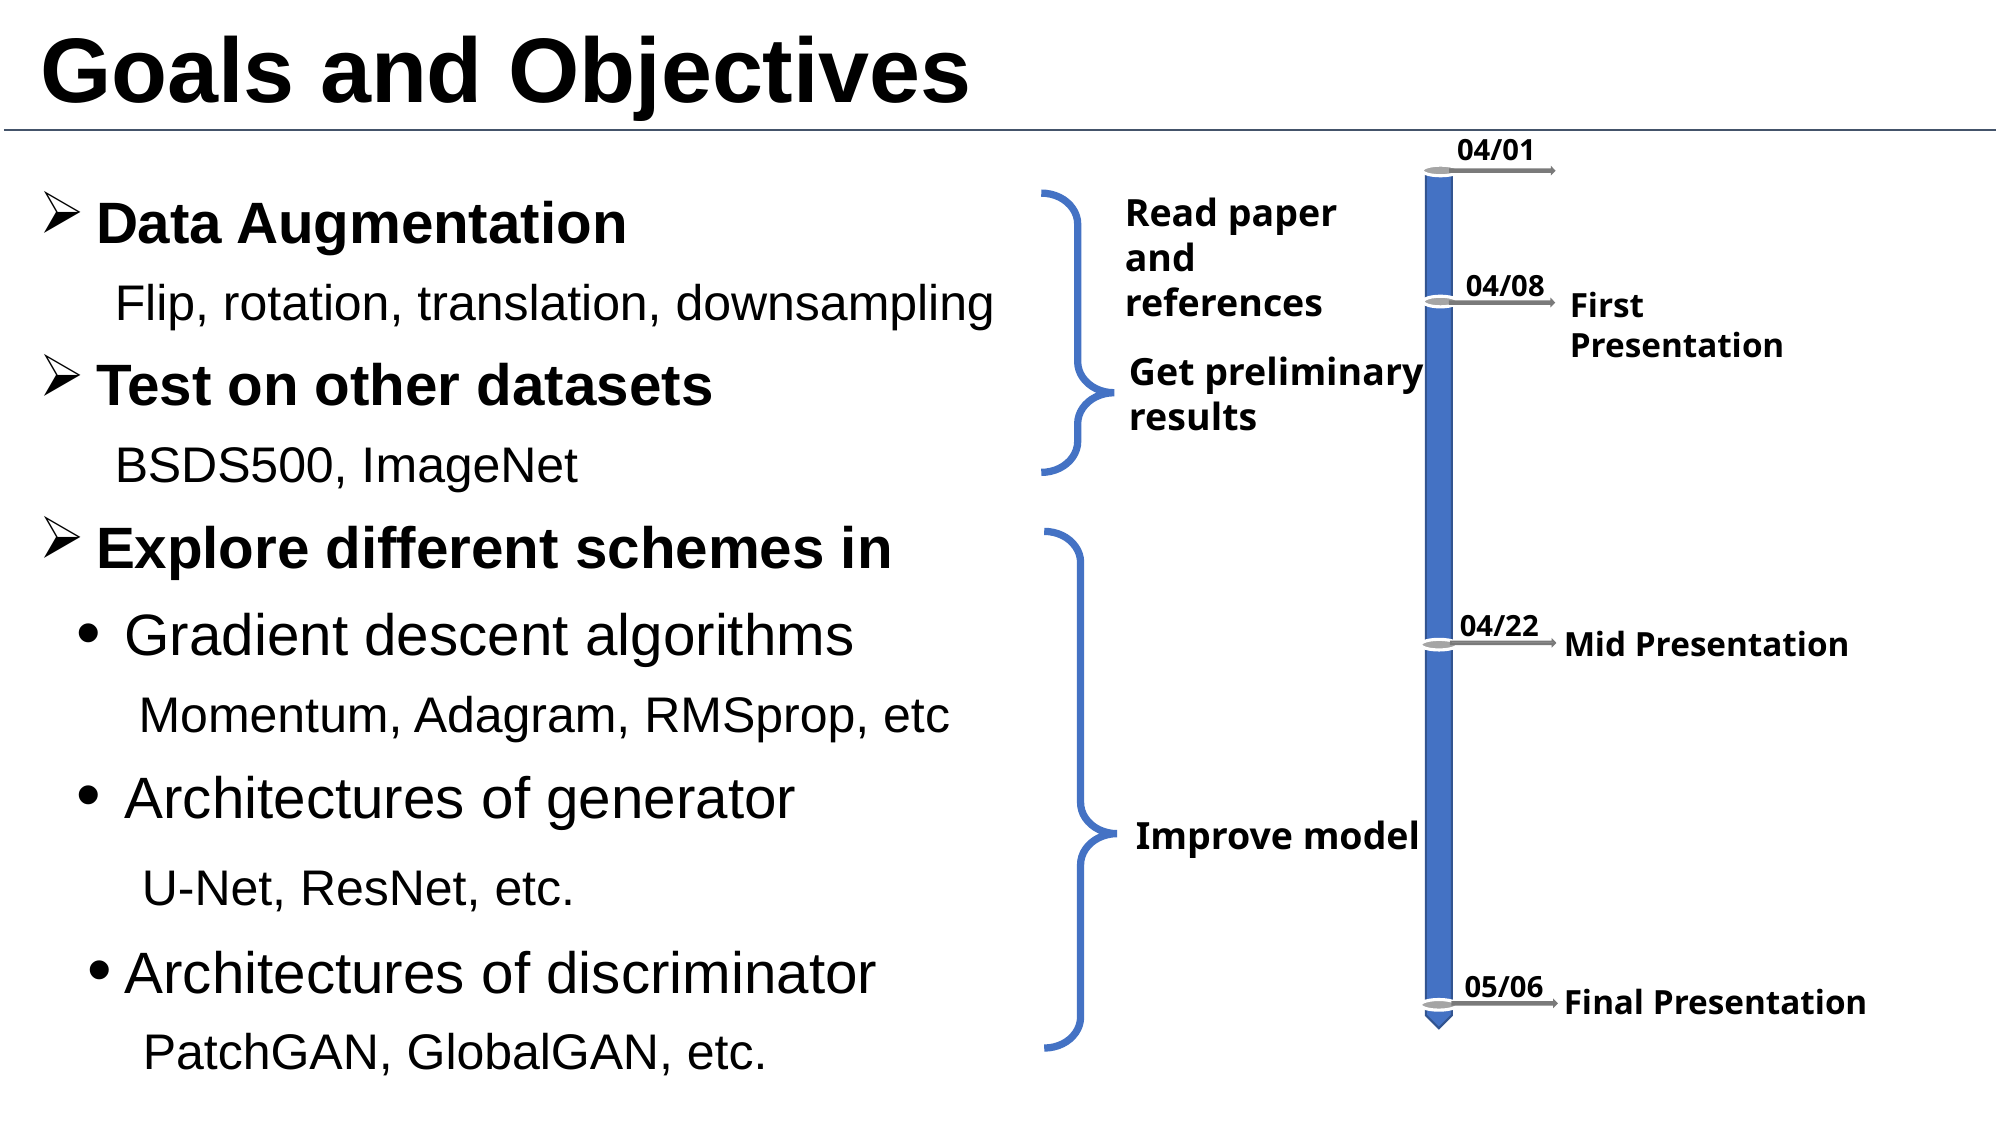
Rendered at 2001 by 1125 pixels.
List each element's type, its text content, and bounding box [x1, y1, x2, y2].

text_box Data Augmentation Flip, rotation, translation, downsampling Test on other datasets BSDS500, ImageNet Explore different schemes in Gradient descent algorithms Momentum, Adagram, RMSprop, etc Architectures of generator U-Net, ResNet, etc. Architectures of discriminator PatchGAN, GlobalGAN, etc. [25, 160, 1019, 1088]
text_box Improve model [1121, 804, 1488, 865]
text_box [1421, 294, 1459, 309]
text_box Mid Presentation [1548, 615, 1871, 671]
text_box 04/08 [1450, 305, 1554, 311]
text_box 04/08 [1450, 260, 1574, 300]
text_box 04/01 [1442, 131, 1563, 174]
text_box [1449, 165, 1556, 176]
text_box [1424, 175, 1453, 297]
text_box [1044, 530, 1117, 1049]
text_box 05/06 [1449, 960, 1574, 1011]
text_box [1448, 297, 1554, 308]
text_box [1041, 192, 1115, 473]
text_box [1418, 997, 1449, 1012]
text_box [1424, 865, 1453, 999]
text_box Goals and Objectives [0, 3, 1237, 128]
text_box [1418, 637, 1453, 652]
text_box Final Presentation [1548, 974, 1894, 1029]
text_box [1424, 306, 1453, 340]
text_box [1424, 650, 1453, 804]
text_box 04/22 [1445, 600, 1558, 650]
text_box First Presentation [1554, 277, 1851, 372]
text_box [1424, 445, 1453, 639]
text_box Get preliminary results [1114, 340, 1463, 445]
text_box [1420, 163, 1460, 178]
text_box 04/01 [1442, 124, 1563, 130]
text_box [1424, 1010, 1453, 1030]
text_box [1449, 640, 1548, 646]
text_box Read paper and references [1109, 181, 1409, 332]
text_box [1451, 1001, 1548, 1006]
